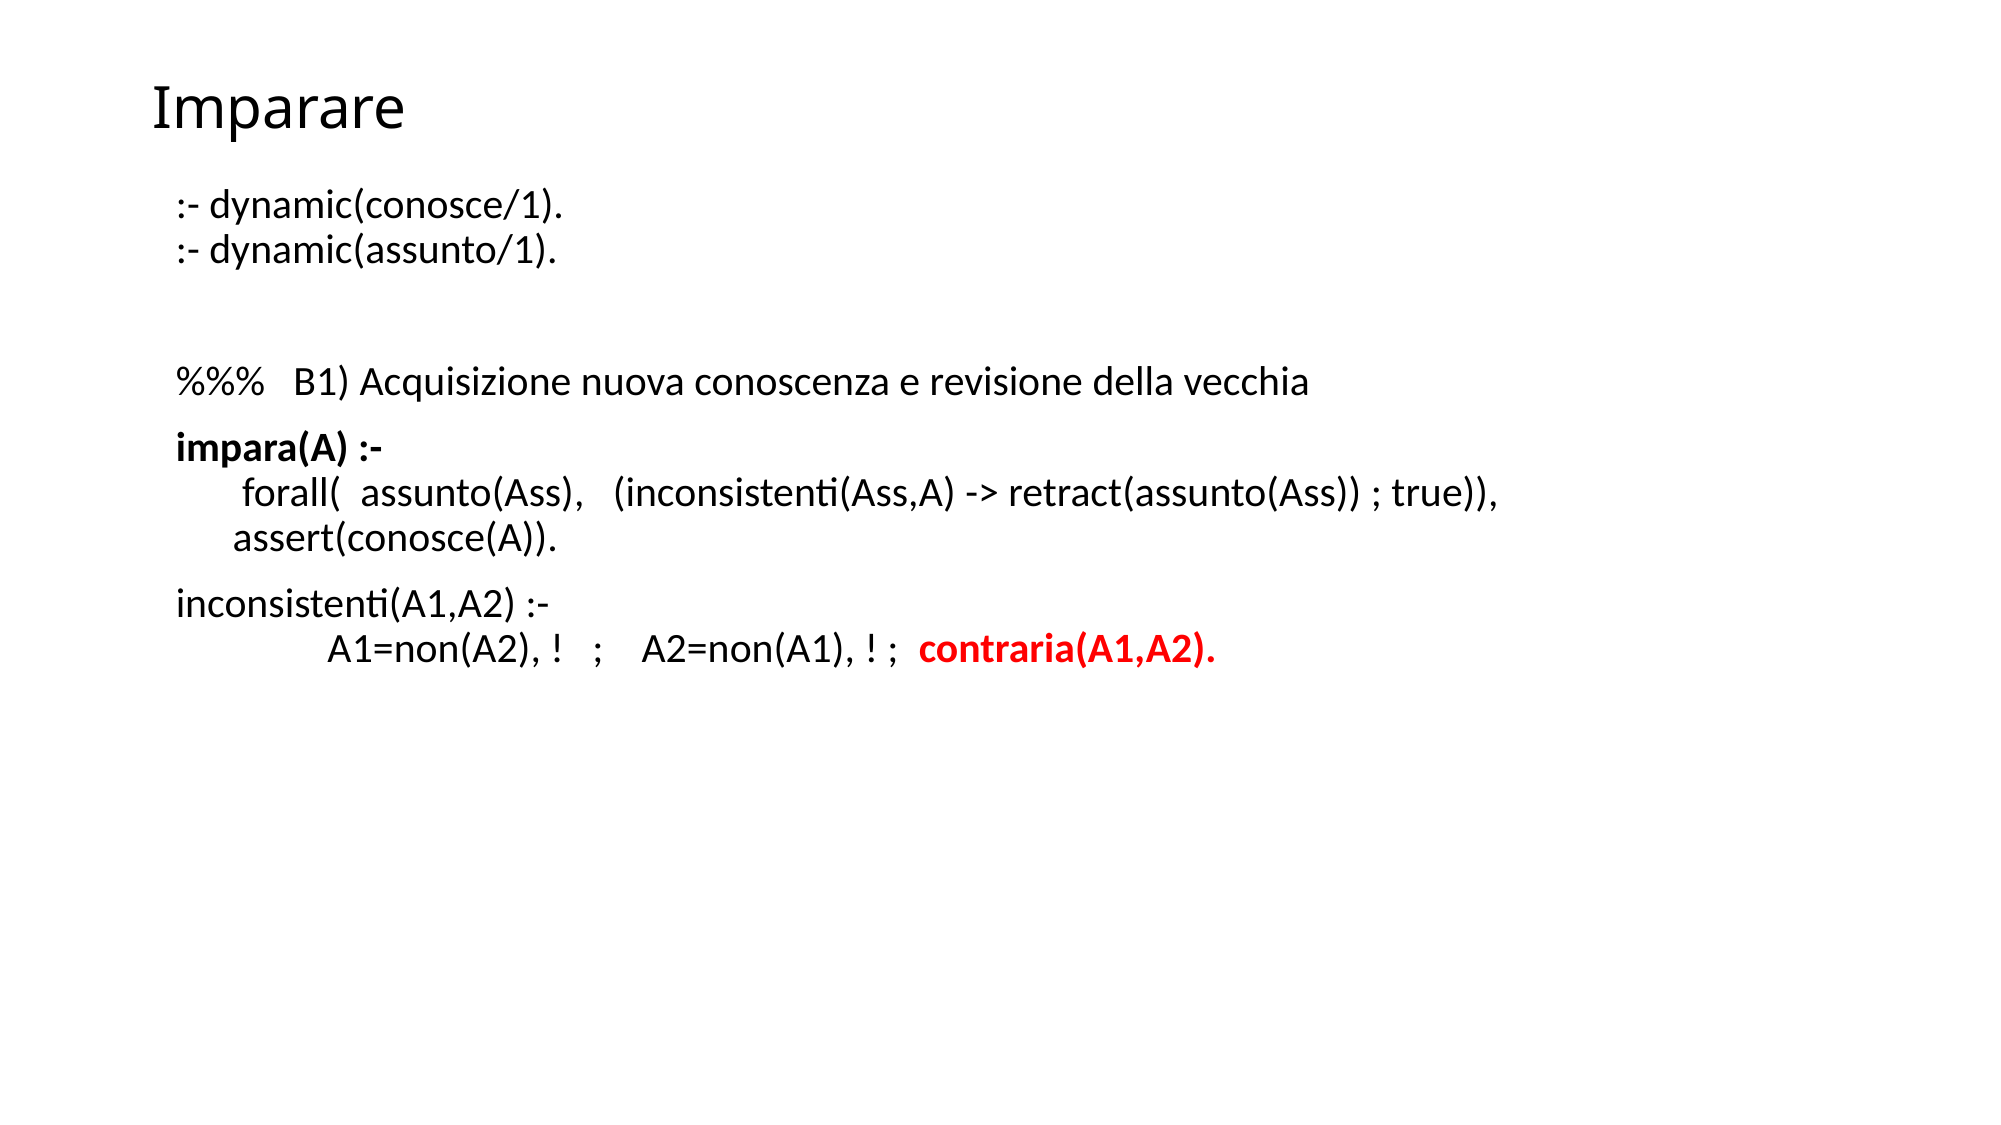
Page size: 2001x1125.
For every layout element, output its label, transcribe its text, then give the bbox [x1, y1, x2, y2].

title Imparare [137, 45, 1863, 176]
list :- dynamic(conosce/1). :- dynamic(assunto/1). %%% B1) Acquisizione nuova conoscenza e revisione della vecchia impara(A) :- forall( assunto(Ass), (inconsistenti(Ass,A) -> retract(assunto(Ass)) ; true)), assert(conosce(A)). inconsistenti(A1,A2) :- A1=non(A2), ! ; A2=non(A1), ! ; contraria(A1,A2). [160, 175, 1886, 1074]
